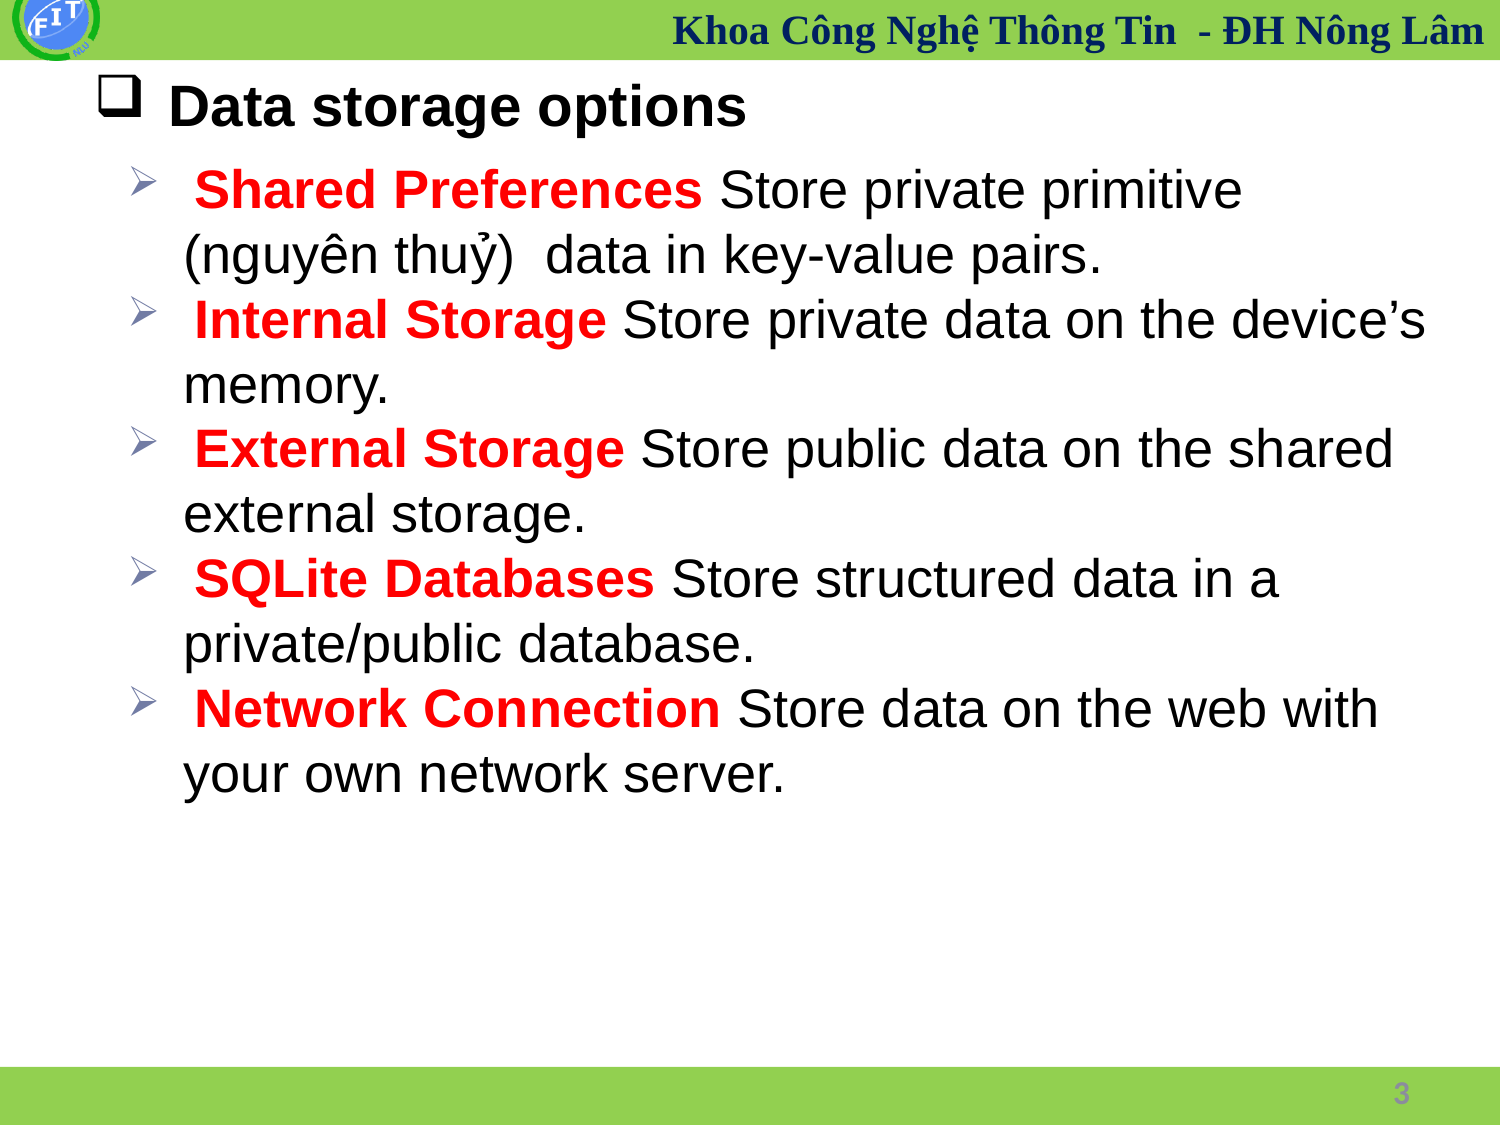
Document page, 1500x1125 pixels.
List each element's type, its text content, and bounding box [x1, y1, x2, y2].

picture [12, 0, 100, 61]
text_box Data storage options [79, 60, 764, 146]
text_box Shared Preferences Store private primitive (nguyên thuỷ) data in key-value pairs. Internal Storage Store private data on the device’s memory. External Storage Store public data on the shared external storage. SQLite Databases Store structured data in a private/public database. Network Connection Store data on the web with your own network server. [112, 146, 1463, 811]
slide_number 3 [1074, 1060, 1425, 1121]
